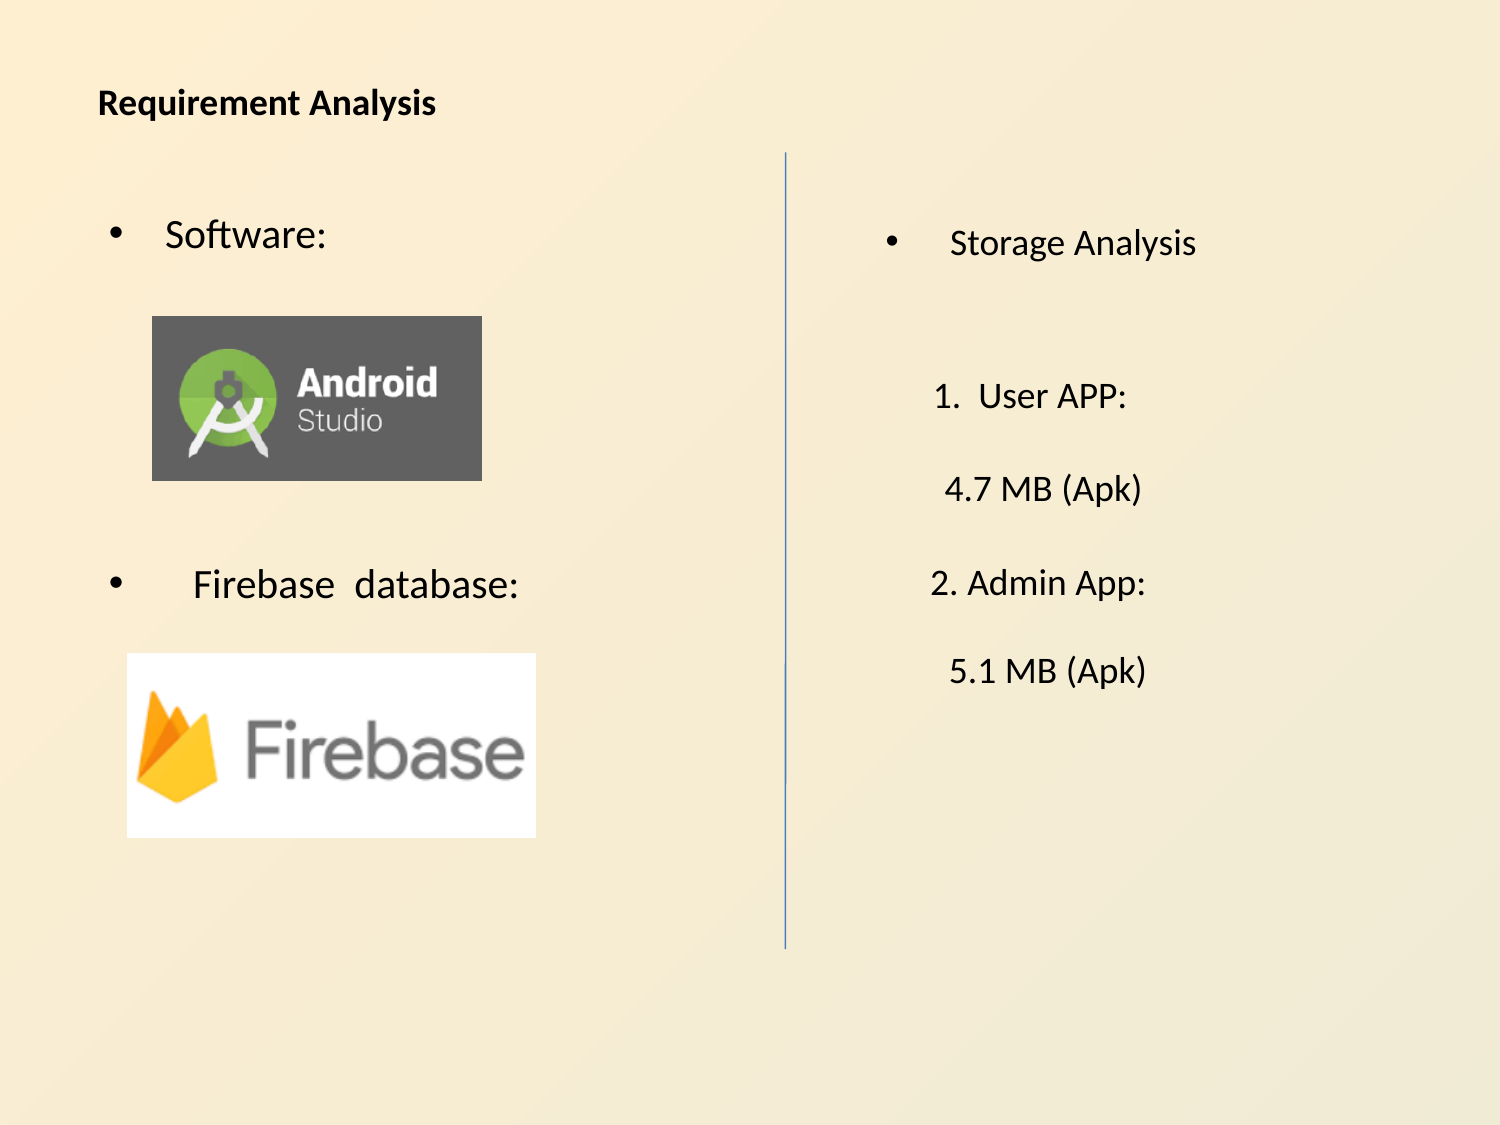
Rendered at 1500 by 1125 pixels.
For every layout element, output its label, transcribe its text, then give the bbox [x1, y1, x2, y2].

text_box Storage Analysis [870, 210, 1223, 316]
text_box 5.1 MB (Apk) [917, 639, 1162, 744]
list Software: Firebase database: [93, 199, 1444, 1071]
text_box 1. User APP: [918, 363, 1270, 423]
text_box Requirement Analysis [83, 70, 452, 130]
picture [152, 316, 482, 481]
text_box 4.7 MB (Apk) [929, 456, 1187, 517]
picture [127, 652, 536, 838]
text_box 2. Admin App: [915, 550, 1267, 611]
